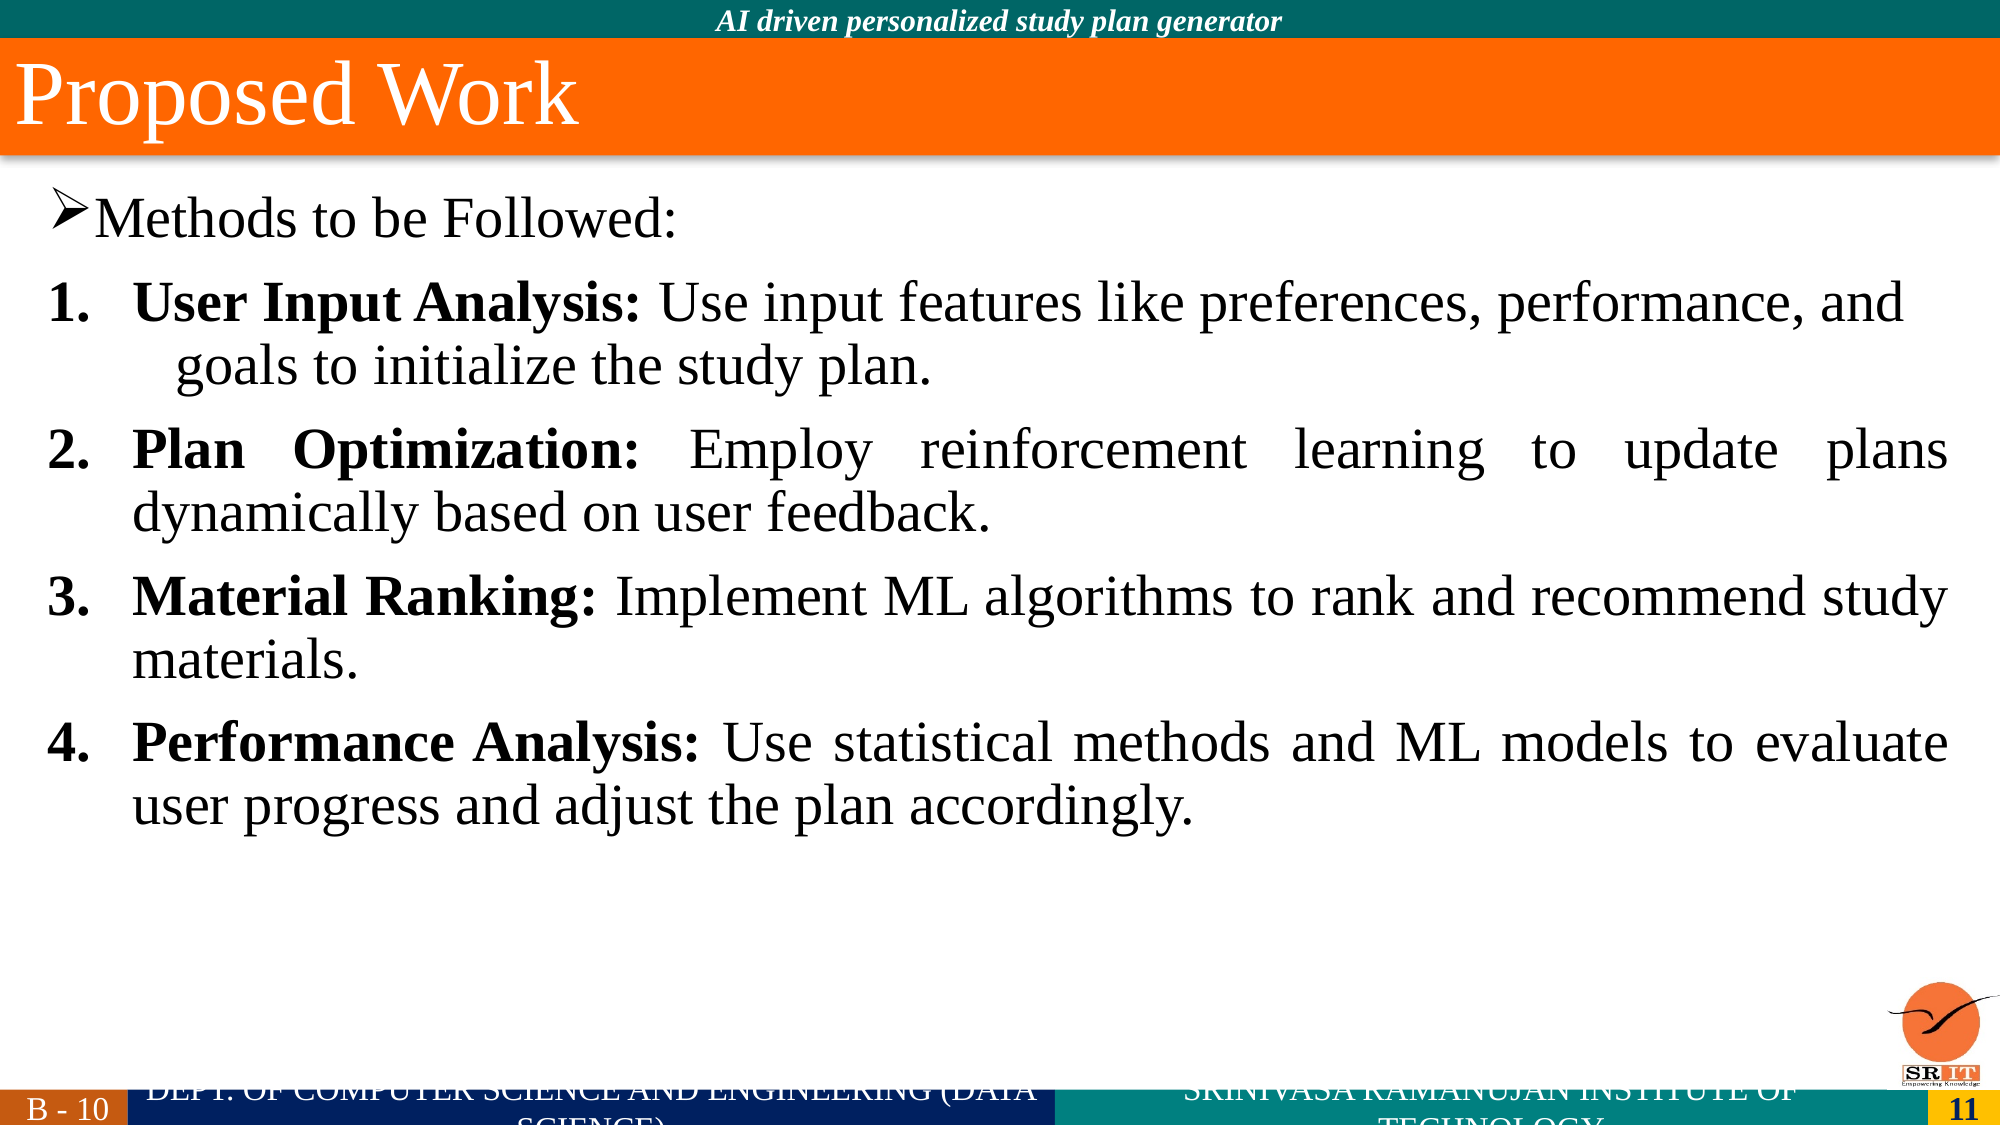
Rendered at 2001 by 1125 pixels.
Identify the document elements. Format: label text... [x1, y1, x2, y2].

title Proposed Work [0, 38, 2000, 156]
list Methods to be Followed: User Input Analysis: Use input features like preferences, performance, and goals to initialize the study plan. Plan Optimization: Employ reinforcement learning to update plans dynamically based on user feedback. Material Ranking: Implement ML algorithms to rank and recommend study materials. Performance Analysis: Use statistical methods and ML models to evaluate user progress and adjust the plan accordingly. [32, 179, 1965, 1065]
picture [1887, 977, 2000, 1090]
